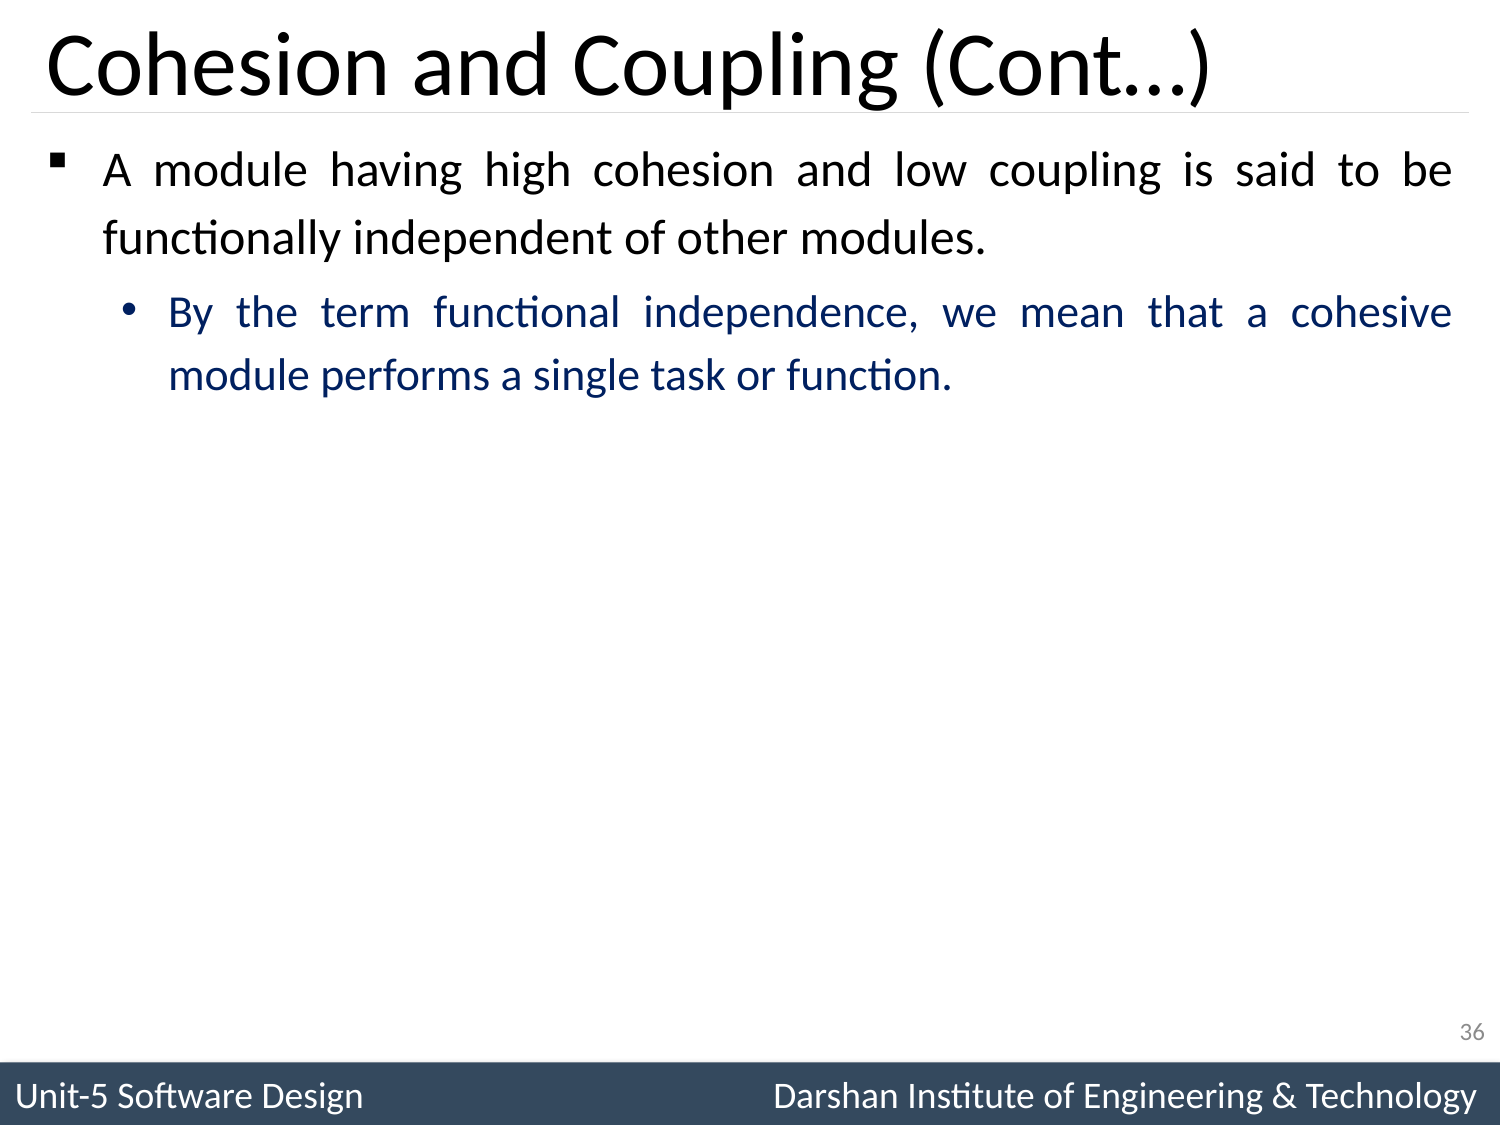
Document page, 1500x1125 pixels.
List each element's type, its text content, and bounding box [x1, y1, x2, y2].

title Cohesion and Coupling (Cont…) [31, 0, 1469, 120]
list A module having high cohesion and low coupling is said to be functionally independent of other modules. By the term functional independence, we mean that a cohesive module performs a single task or function. [31, 120, 1469, 1046]
slide_number 36 [1149, 999, 1500, 1060]
